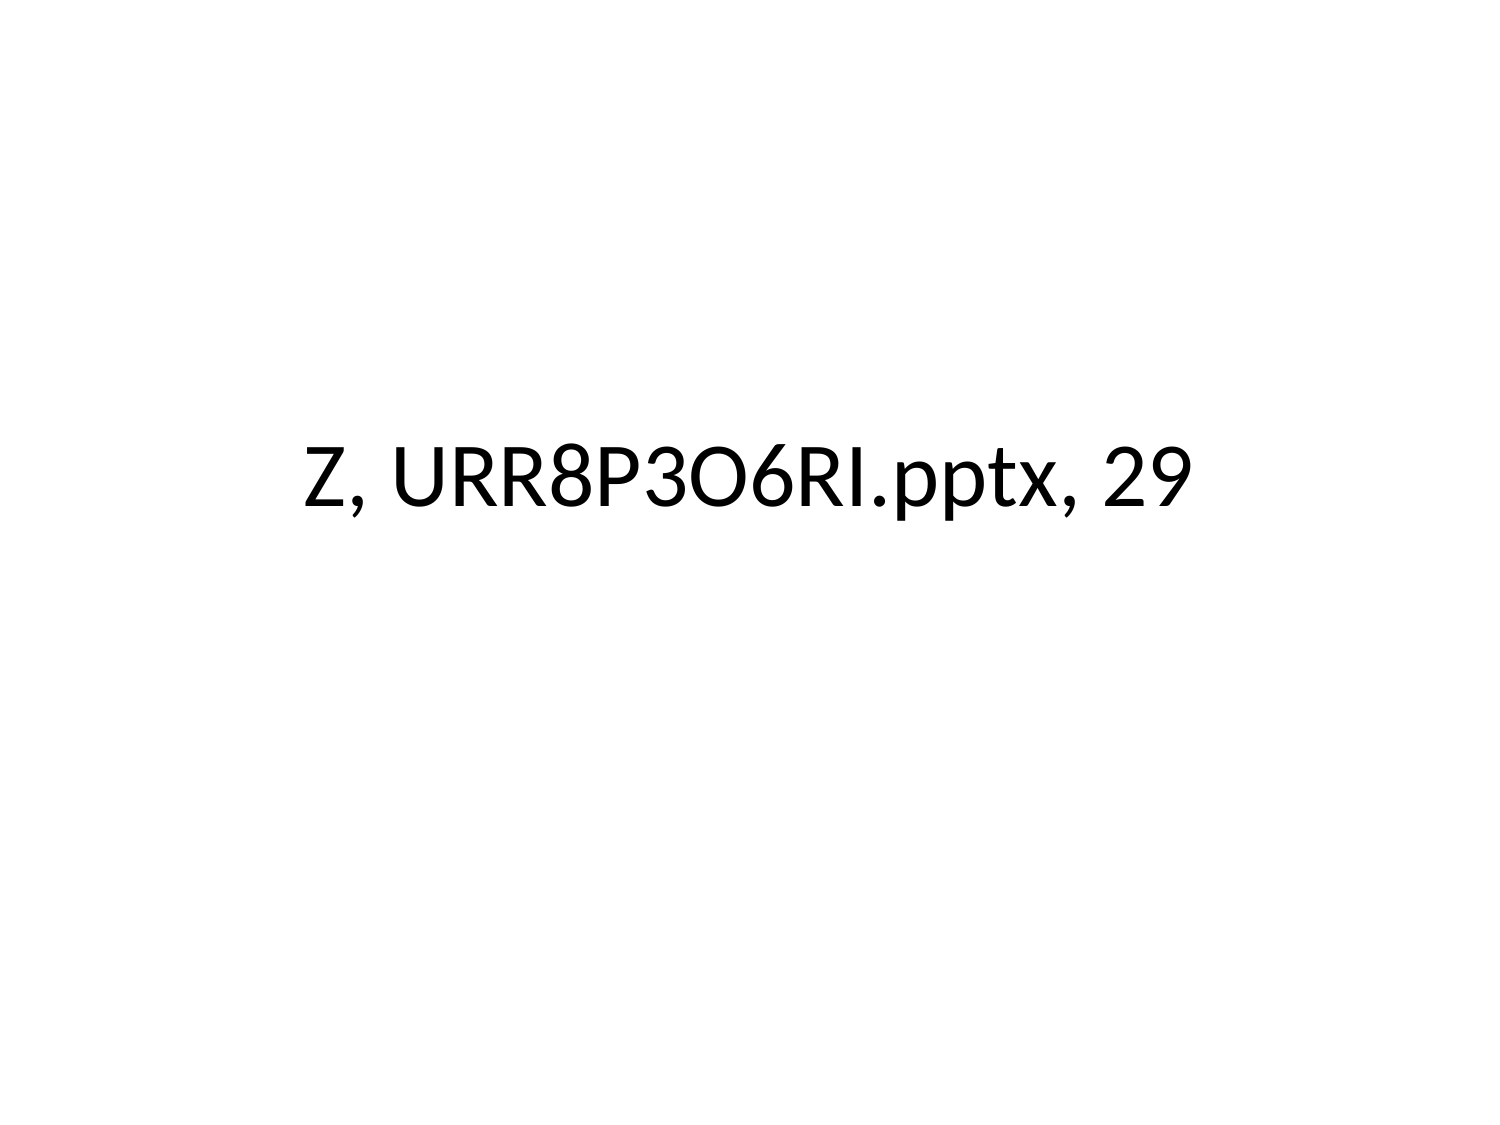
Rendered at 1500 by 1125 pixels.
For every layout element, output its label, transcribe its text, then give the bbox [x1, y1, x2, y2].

title Z, URR8P3O6RI.pptx, 29 [112, 349, 1388, 591]
